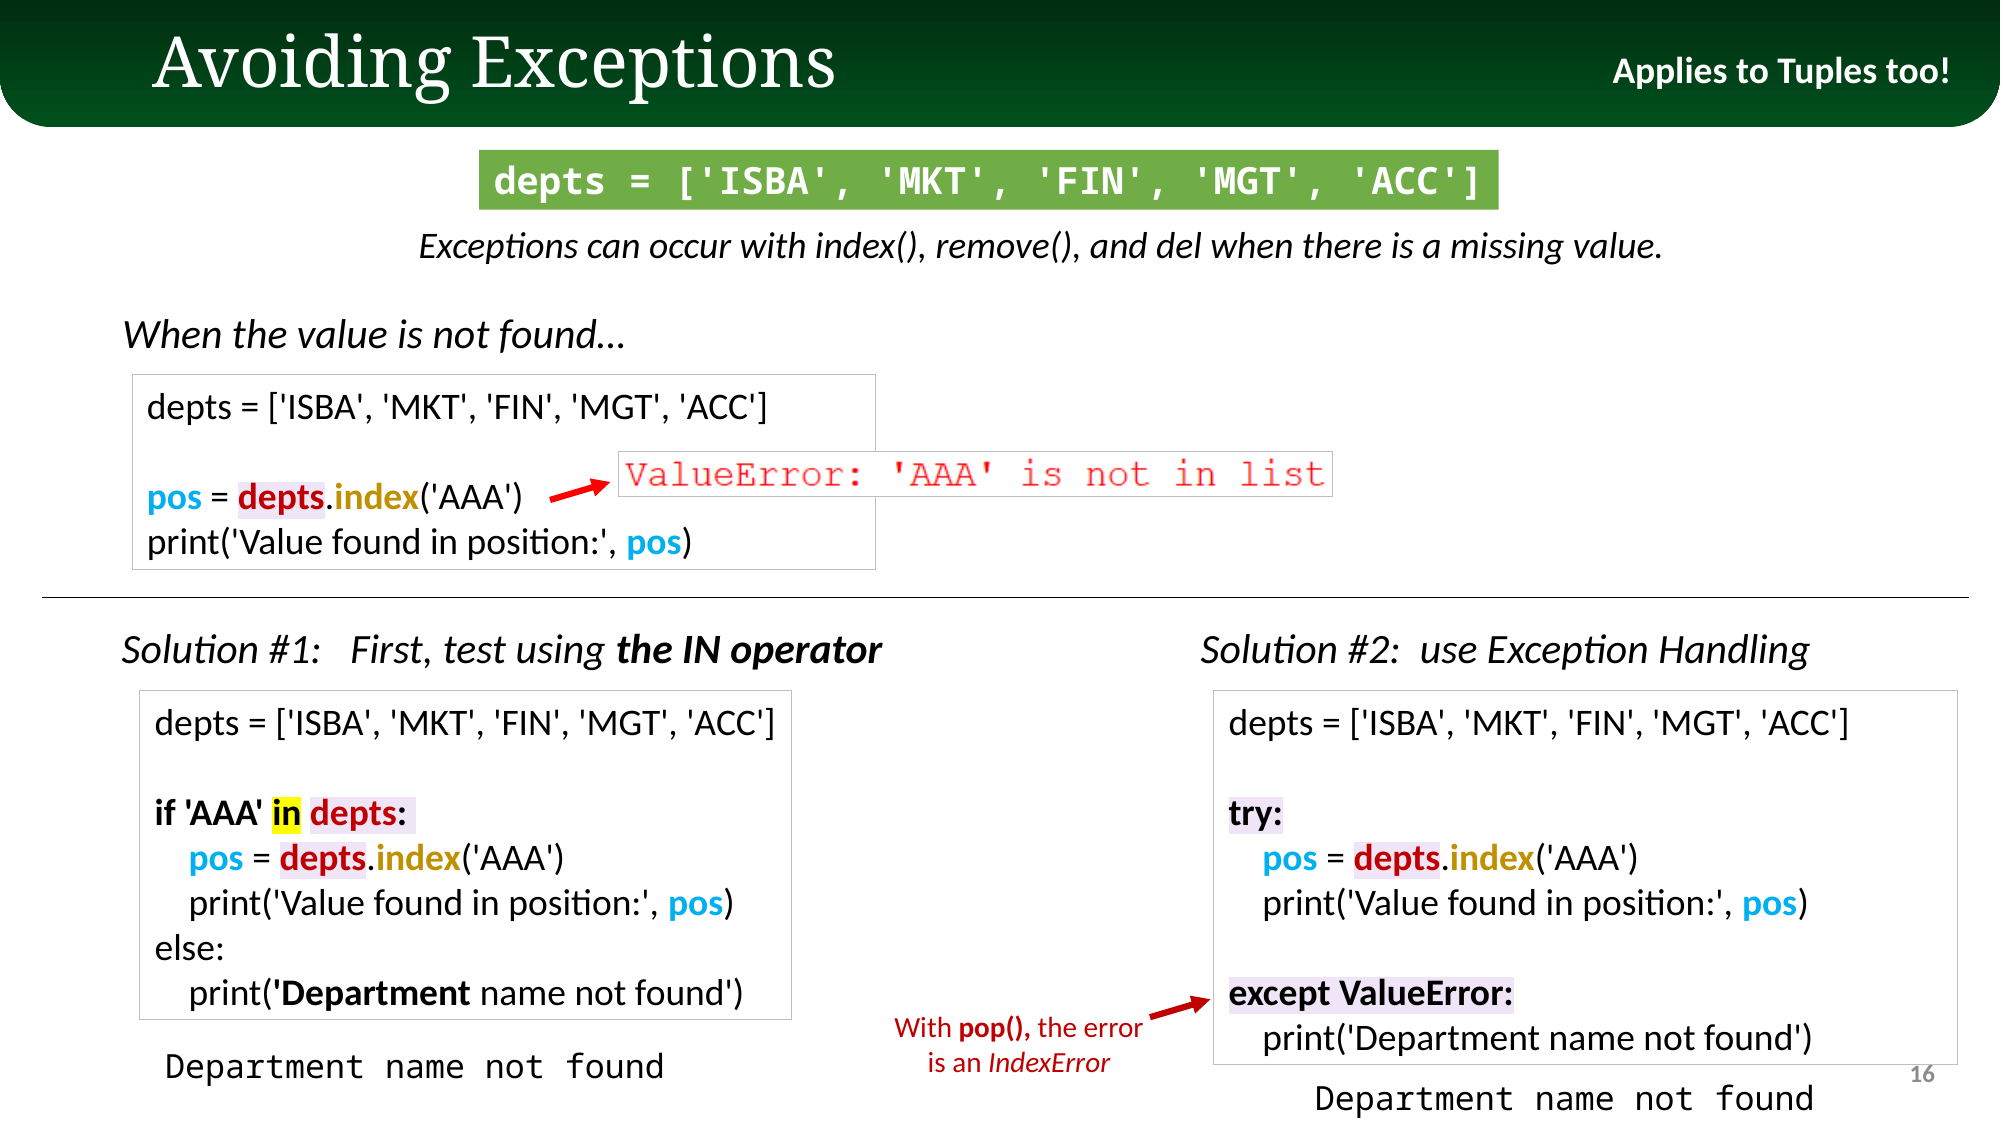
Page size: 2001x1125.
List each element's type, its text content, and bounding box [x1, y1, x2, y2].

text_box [549, 451, 1333, 500]
title Avoiding Exceptions [137, 19, 1863, 111]
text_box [874, 690, 1958, 1125]
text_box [135, 690, 796, 1094]
text_box depts = ['ISBA', 'MKT', 'FIN', 'MGT', 'ACC'] [479, 149, 1499, 210]
text_box Solution #1: First, test using the IN operator [106, 614, 898, 680]
text_box When the value is not found… [107, 299, 642, 365]
text_box Applies to Tuples too! [1597, 38, 1967, 98]
text_box Exceptions can occur with index(), remove(), and del when there is a missing value. [403, 213, 1680, 273]
text_box Solution #2: use Exception Handling [1185, 614, 1827, 680]
text_box depts = ['ISBA', 'MKT', 'FIN', 'MGT', 'ACC'] pos = depts.index('AAA') print('Value found in position:', pos) [132, 374, 876, 570]
